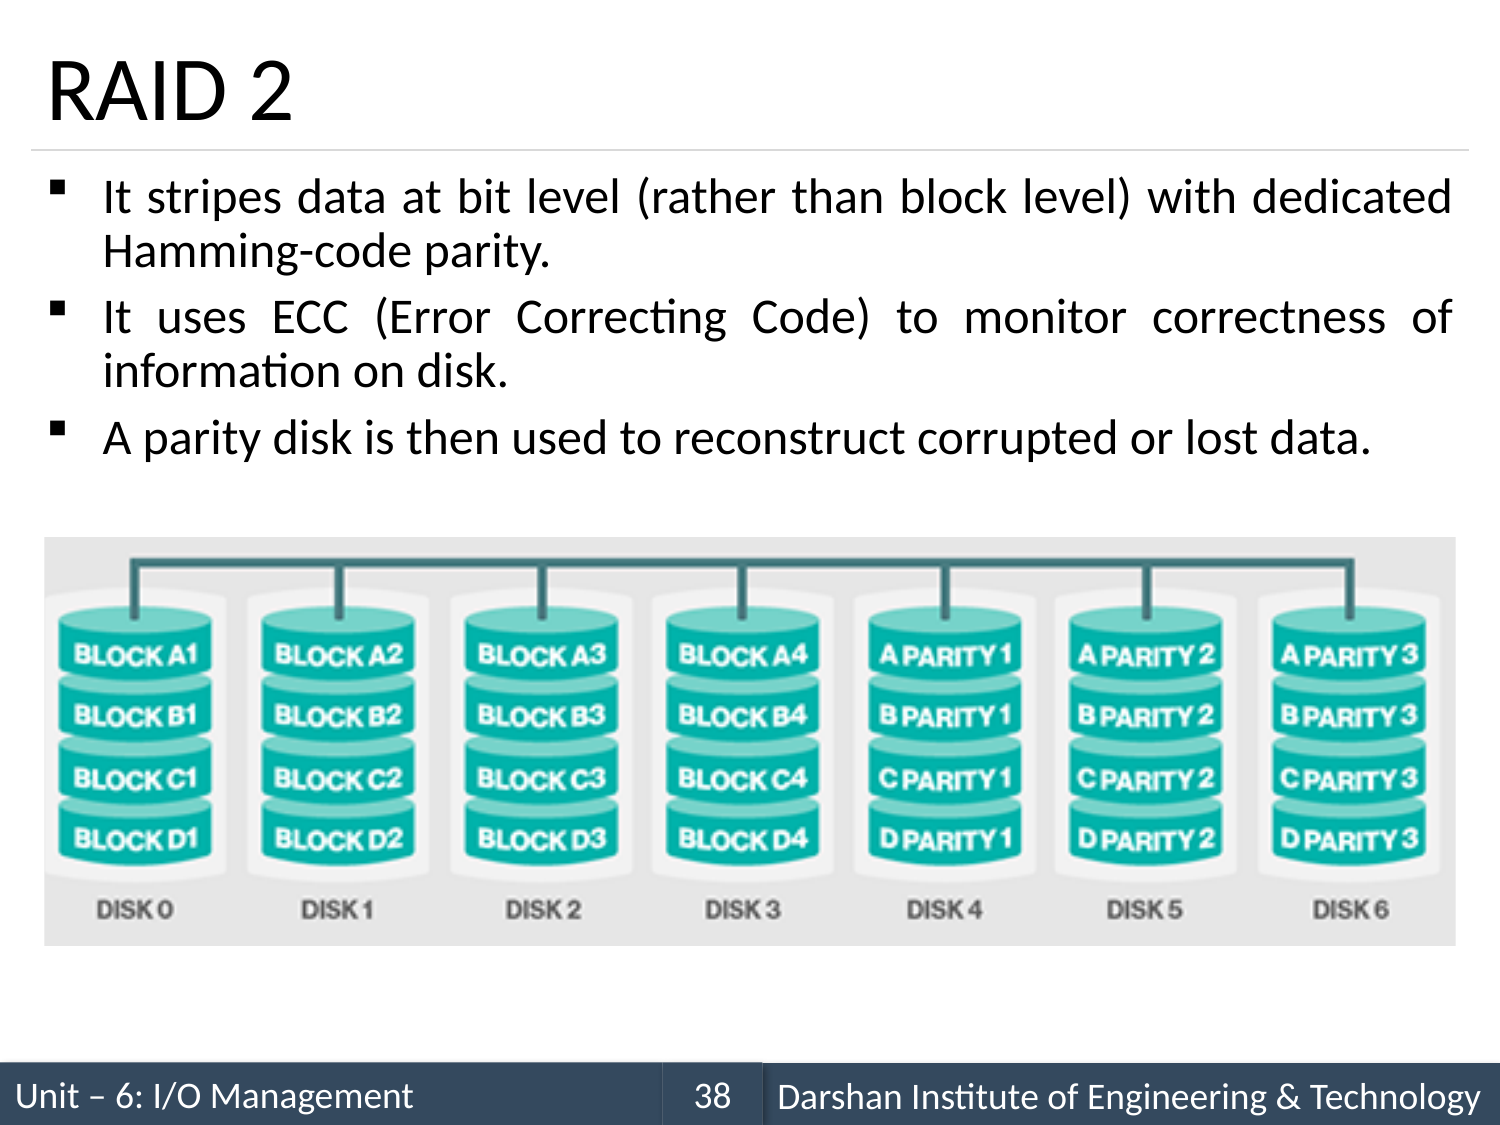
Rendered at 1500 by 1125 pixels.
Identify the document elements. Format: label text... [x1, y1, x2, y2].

title RAID 2 [31, 17, 1469, 150]
picture [43, 537, 1456, 946]
list It stripes data at bit level (rather than block level) with dedicated Hamming-code parity. It uses ECC (Error Correcting Code) to monitor correctness of information on disk. A parity disk is then used to reconstruct corrupted or lost data. [31, 162, 1469, 1038]
